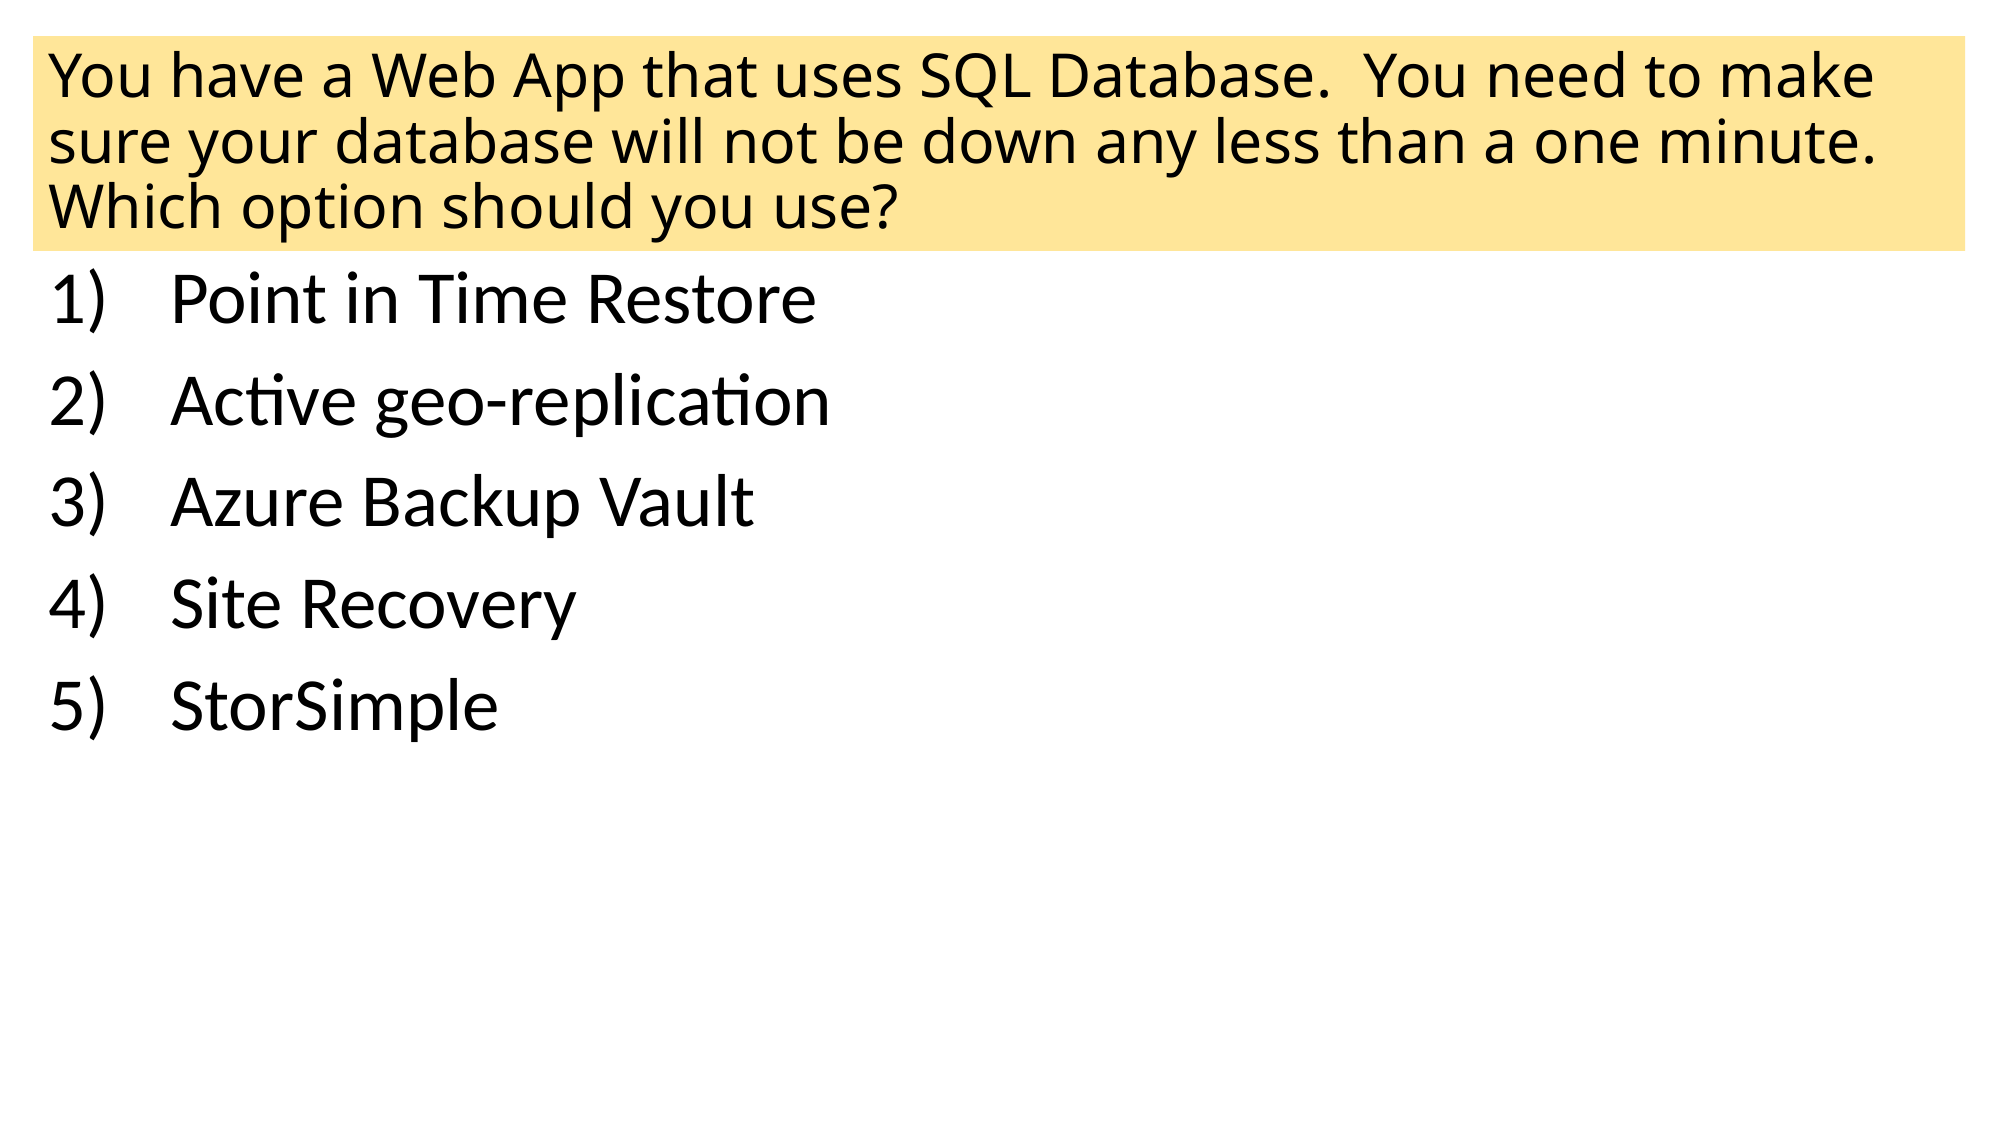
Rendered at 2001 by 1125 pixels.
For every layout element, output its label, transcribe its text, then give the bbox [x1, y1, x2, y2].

list Point in Time Restore Active geo-replication Azure Backup Vault Site Recovery StorSimple [33, 250, 1966, 1092]
title You have a Web App that uses SQL Database. You need to make sure your database will not be down any less than a one minute. Which option should you use? [33, 36, 1966, 250]
